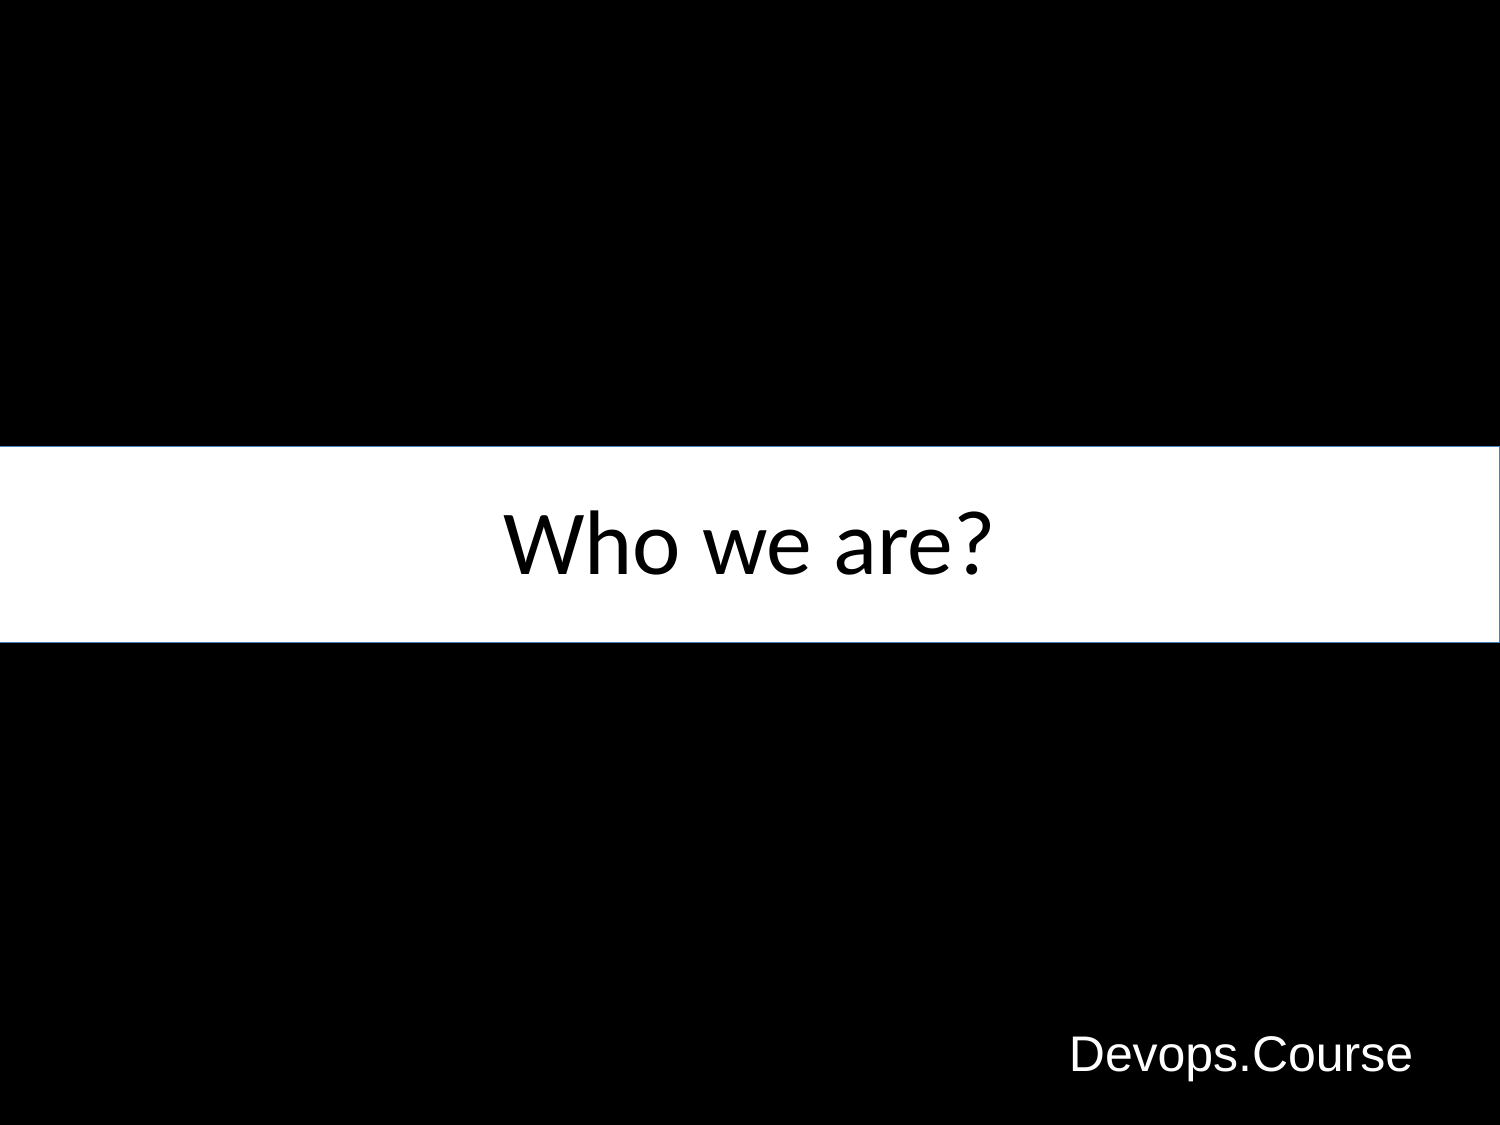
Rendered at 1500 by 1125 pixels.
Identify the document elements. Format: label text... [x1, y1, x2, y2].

title Who we are? [74, 443, 1426, 632]
text_box [0, 446, 1500, 643]
text_box Devops.Course [991, 1013, 1491, 1101]
